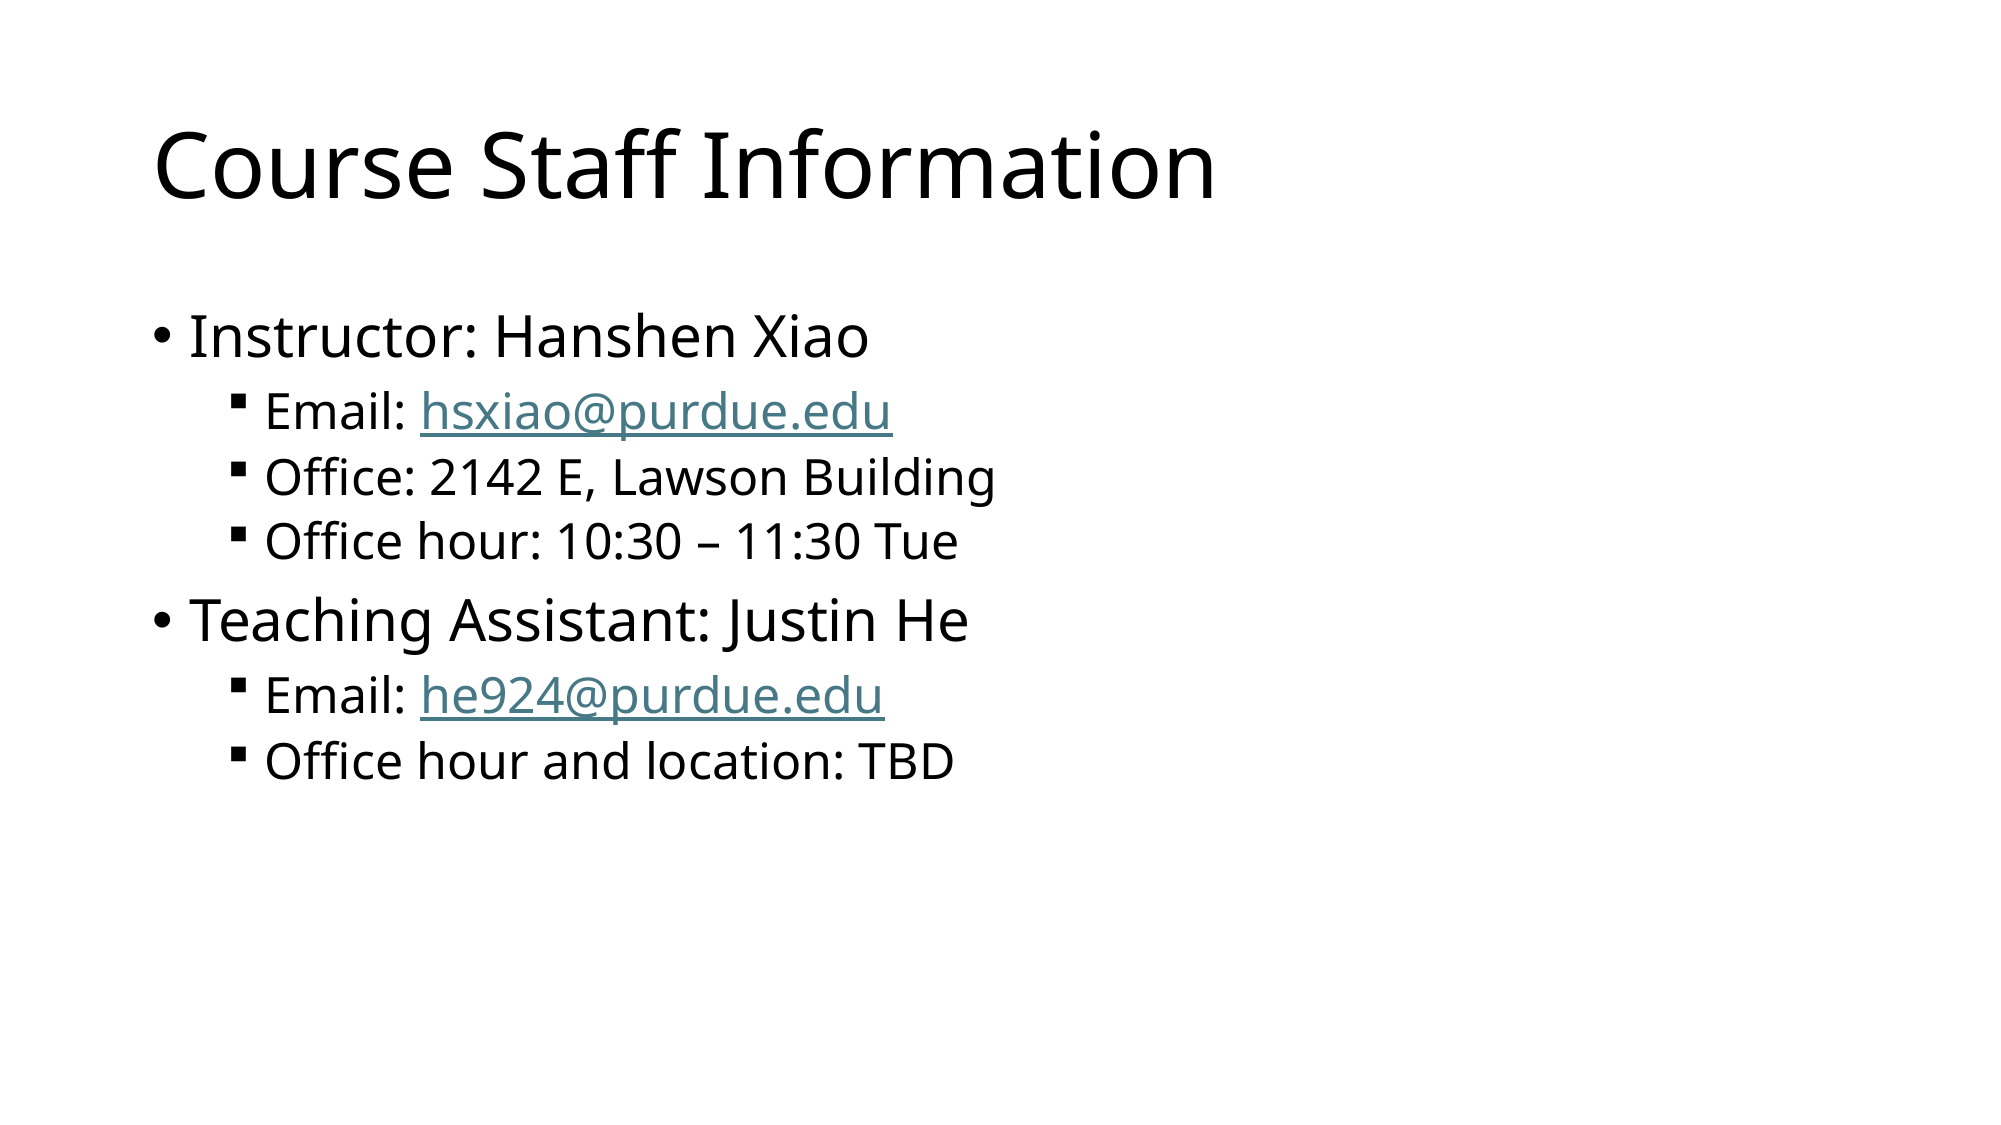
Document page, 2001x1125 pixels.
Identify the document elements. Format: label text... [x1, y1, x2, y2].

list Instructor: Hanshen Xiao Email: hsxiao@purdue.edu Office: 2142 E, Lawson Building Office hour: 10:30 – 11:30 Tue Teaching Assistant: Justin He Email: he924@purdue.edu Office hour and location: TBD [137, 299, 1863, 1014]
title Course Staff Information [137, 59, 1863, 278]
